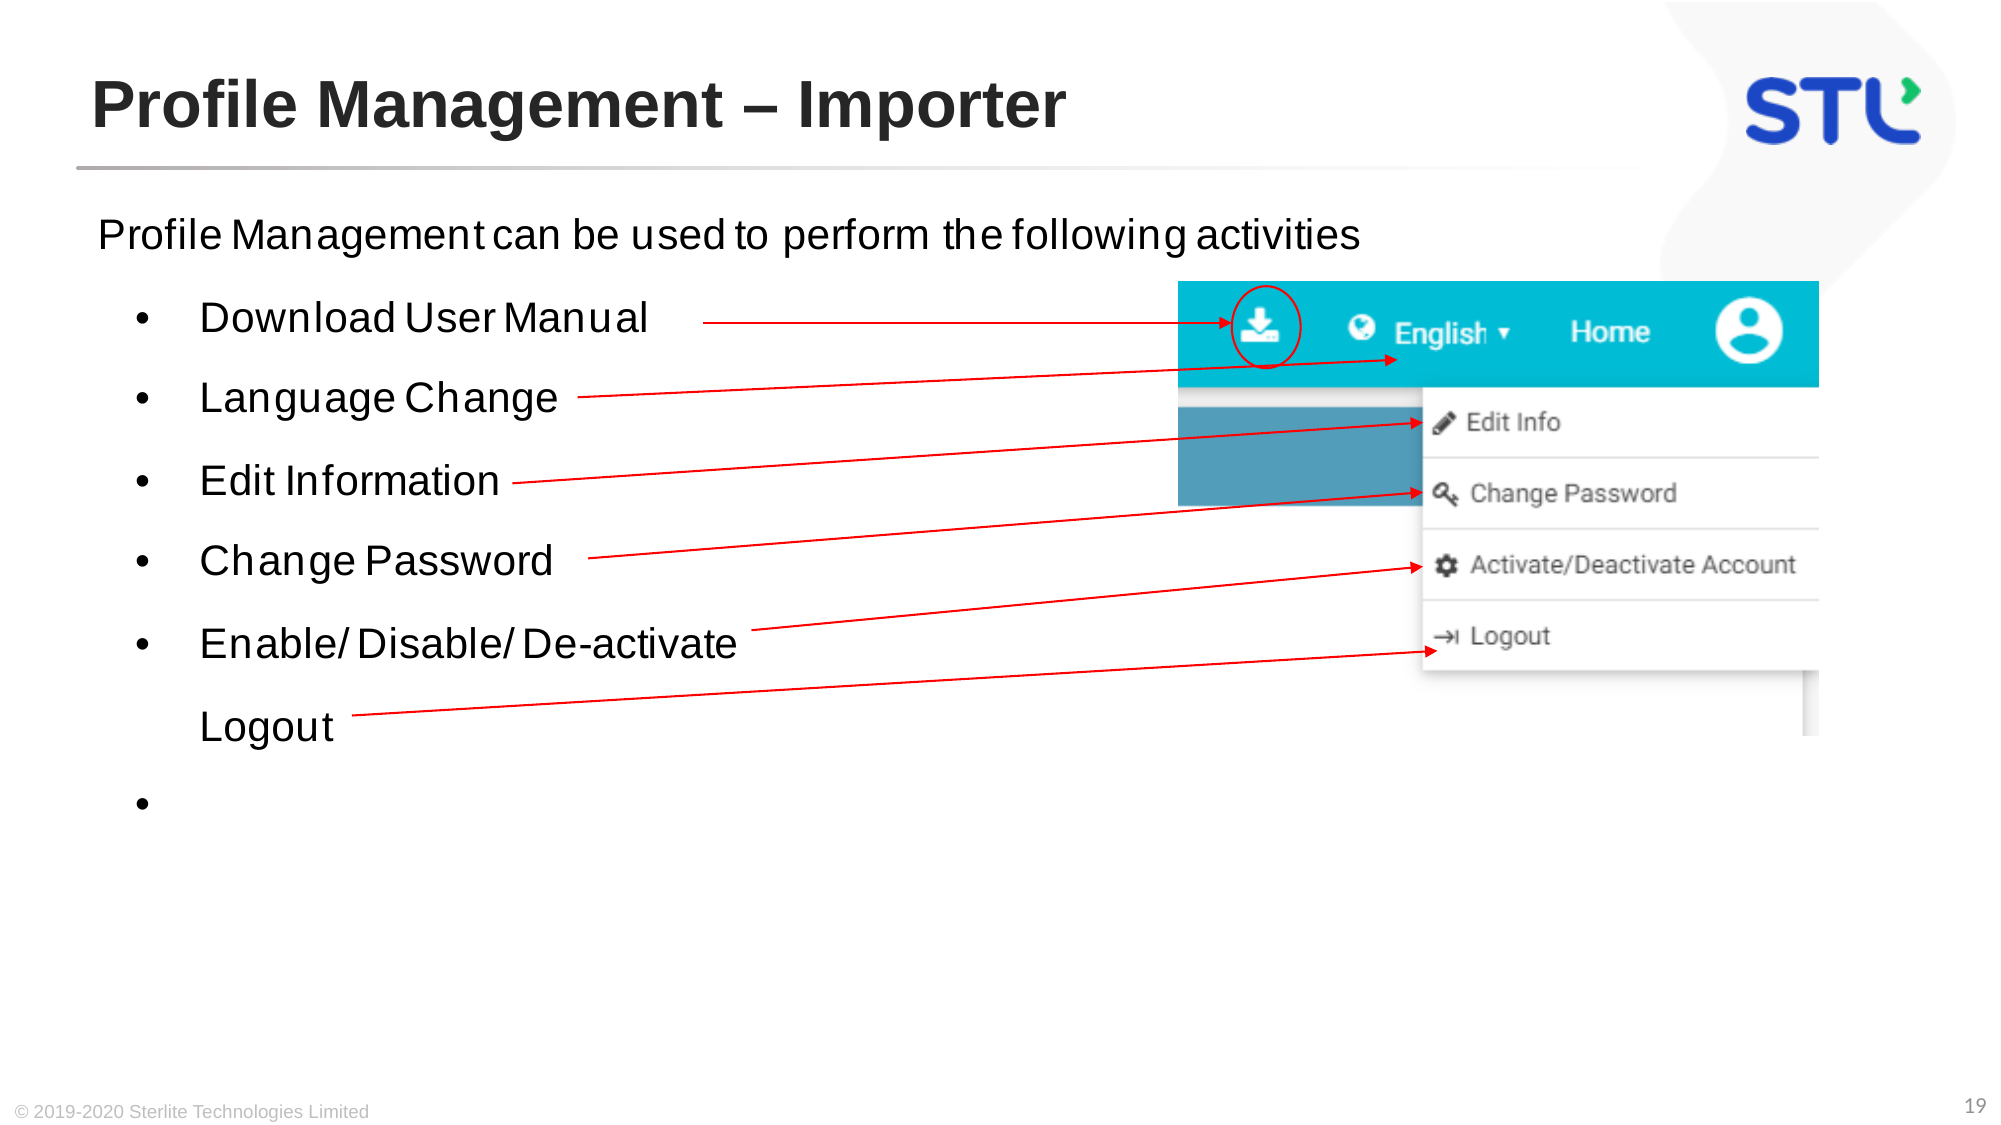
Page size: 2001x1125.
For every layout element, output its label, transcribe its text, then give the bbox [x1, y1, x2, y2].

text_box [351, 650, 1438, 716]
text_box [751, 566, 1424, 631]
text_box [512, 422, 1424, 484]
footer © 2019-2020 Sterlite Technologies Limited [0, 1083, 455, 1125]
picture [1178, 281, 1819, 736]
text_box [97, 206, 1433, 862]
picture [1746, 77, 1921, 145]
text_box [577, 359, 1398, 398]
slide_number 19 [1955, 1083, 1997, 1122]
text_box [587, 491, 1424, 559]
title Profile Management – Importer [76, 35, 1564, 167]
